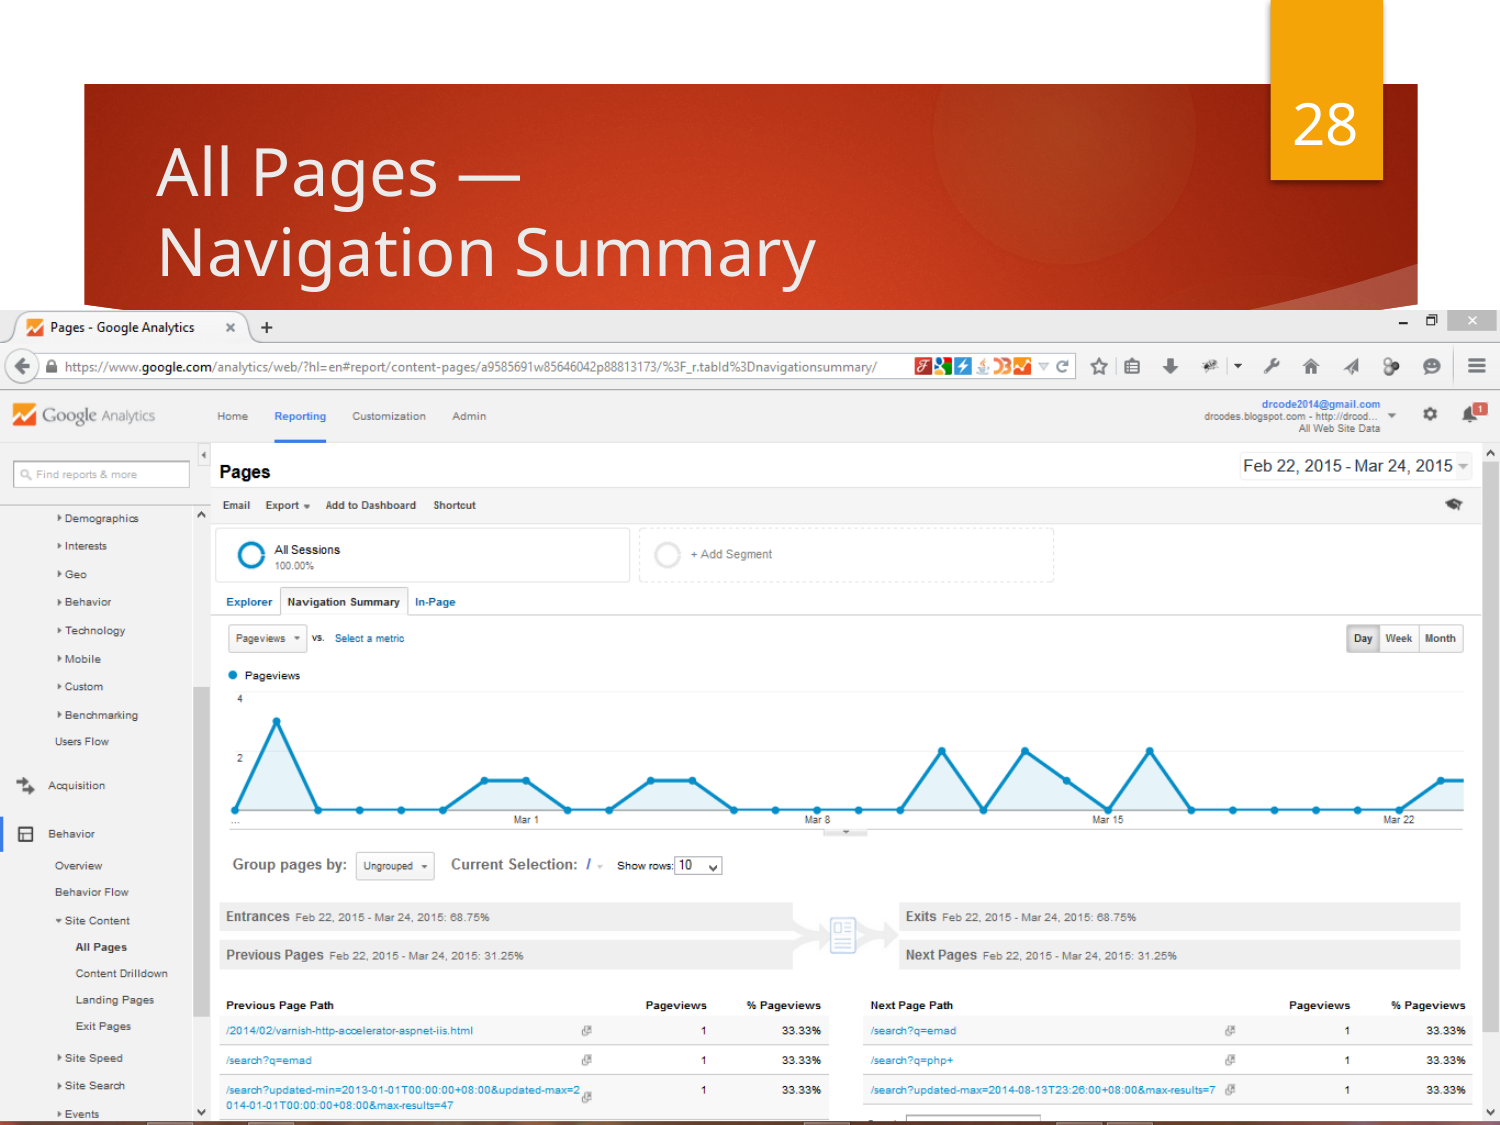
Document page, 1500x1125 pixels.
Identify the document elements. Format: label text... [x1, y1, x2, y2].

slide_number 28 [1273, 48, 1378, 175]
picture [0, 310, 1500, 1125]
title All Pages — Navigation Summary [141, 151, 1183, 269]
